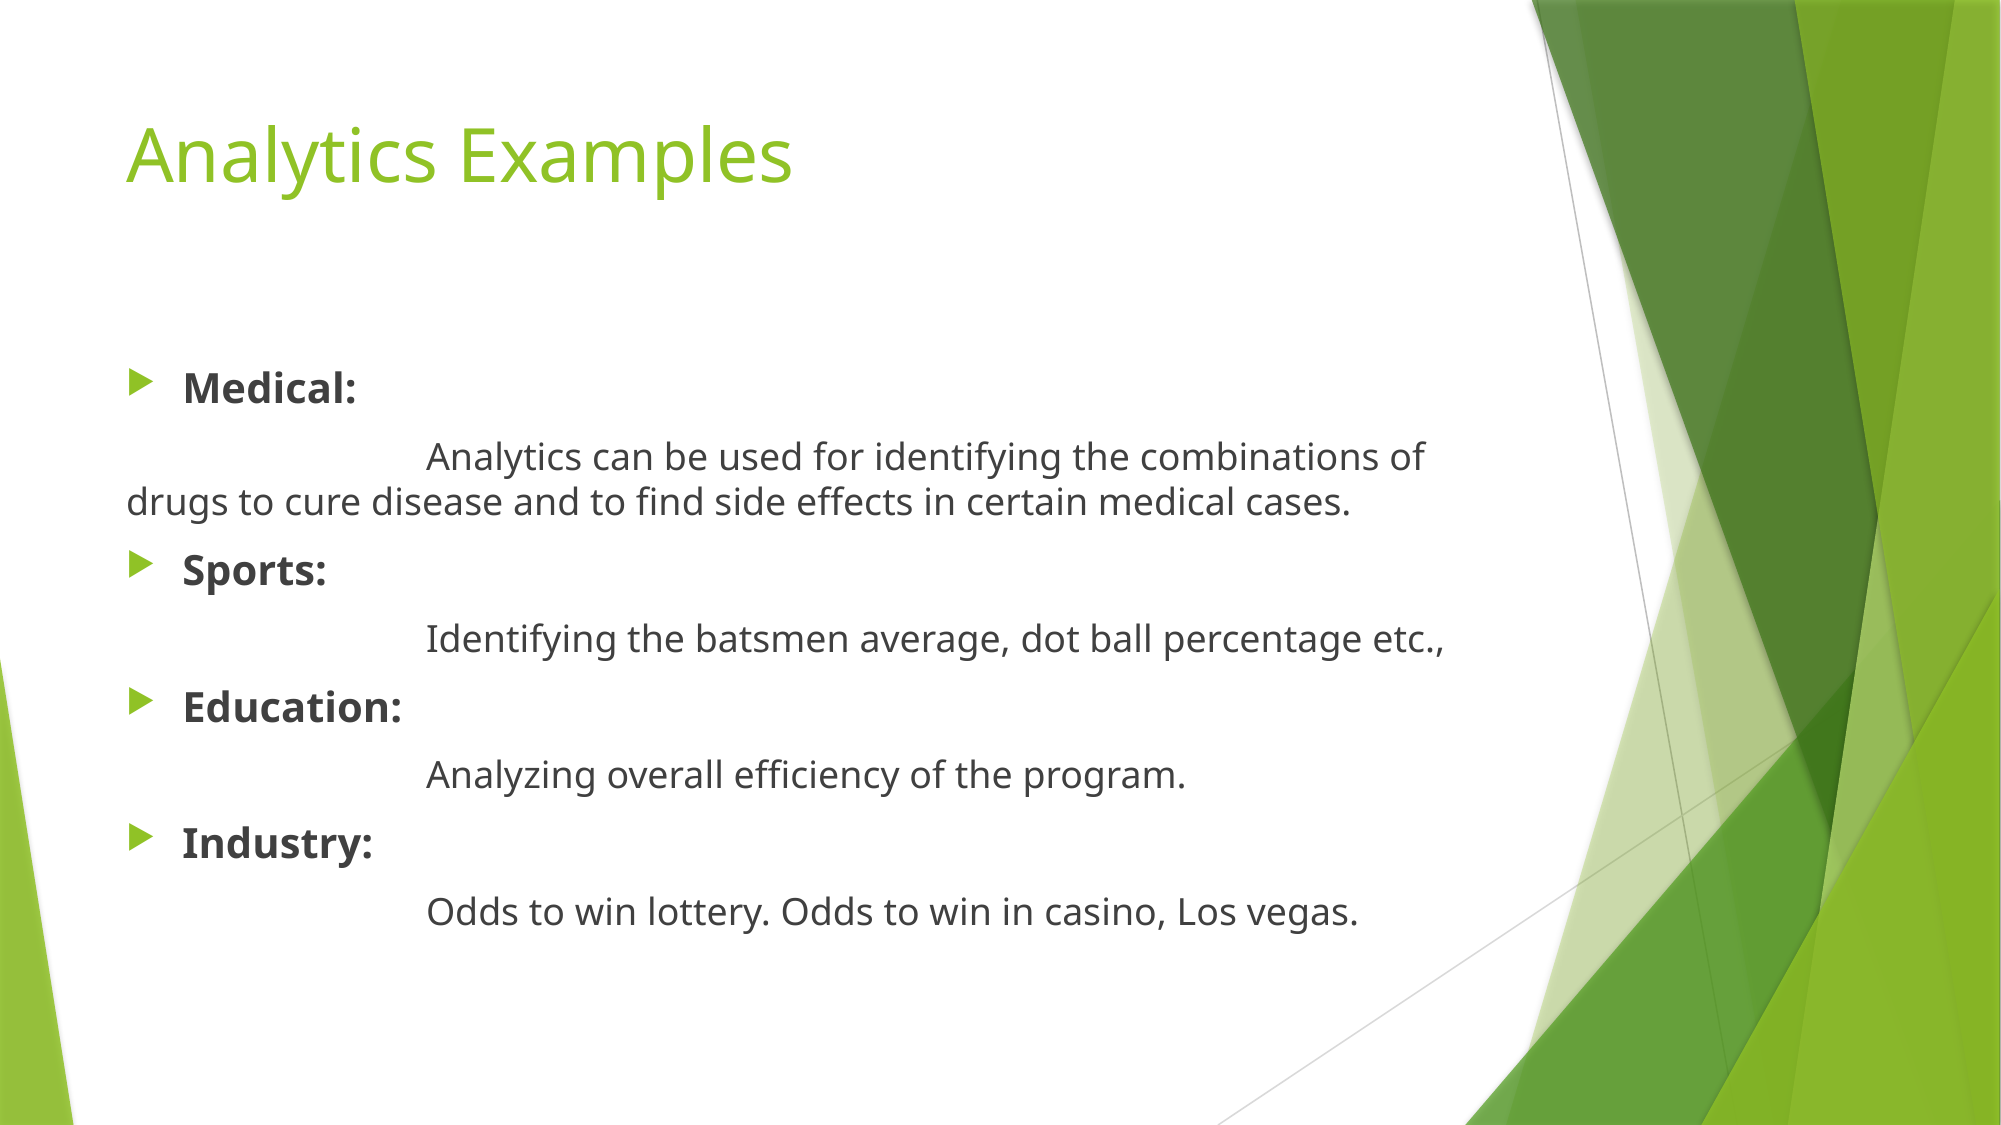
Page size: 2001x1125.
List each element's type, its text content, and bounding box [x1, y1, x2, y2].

list Medical: Analytics can be used for identifying the combinations of drugs to cure disease and to find side effects in certain medical cases. Sports: Identifying the batsmen average, dot ball percentage etc., Education: Analyzing overall efficiency of the program. Industry: Odds to win lottery. Odds to win in casino, Los vegas. [111, 354, 1522, 992]
title Analytics Examples [111, 99, 1522, 317]
